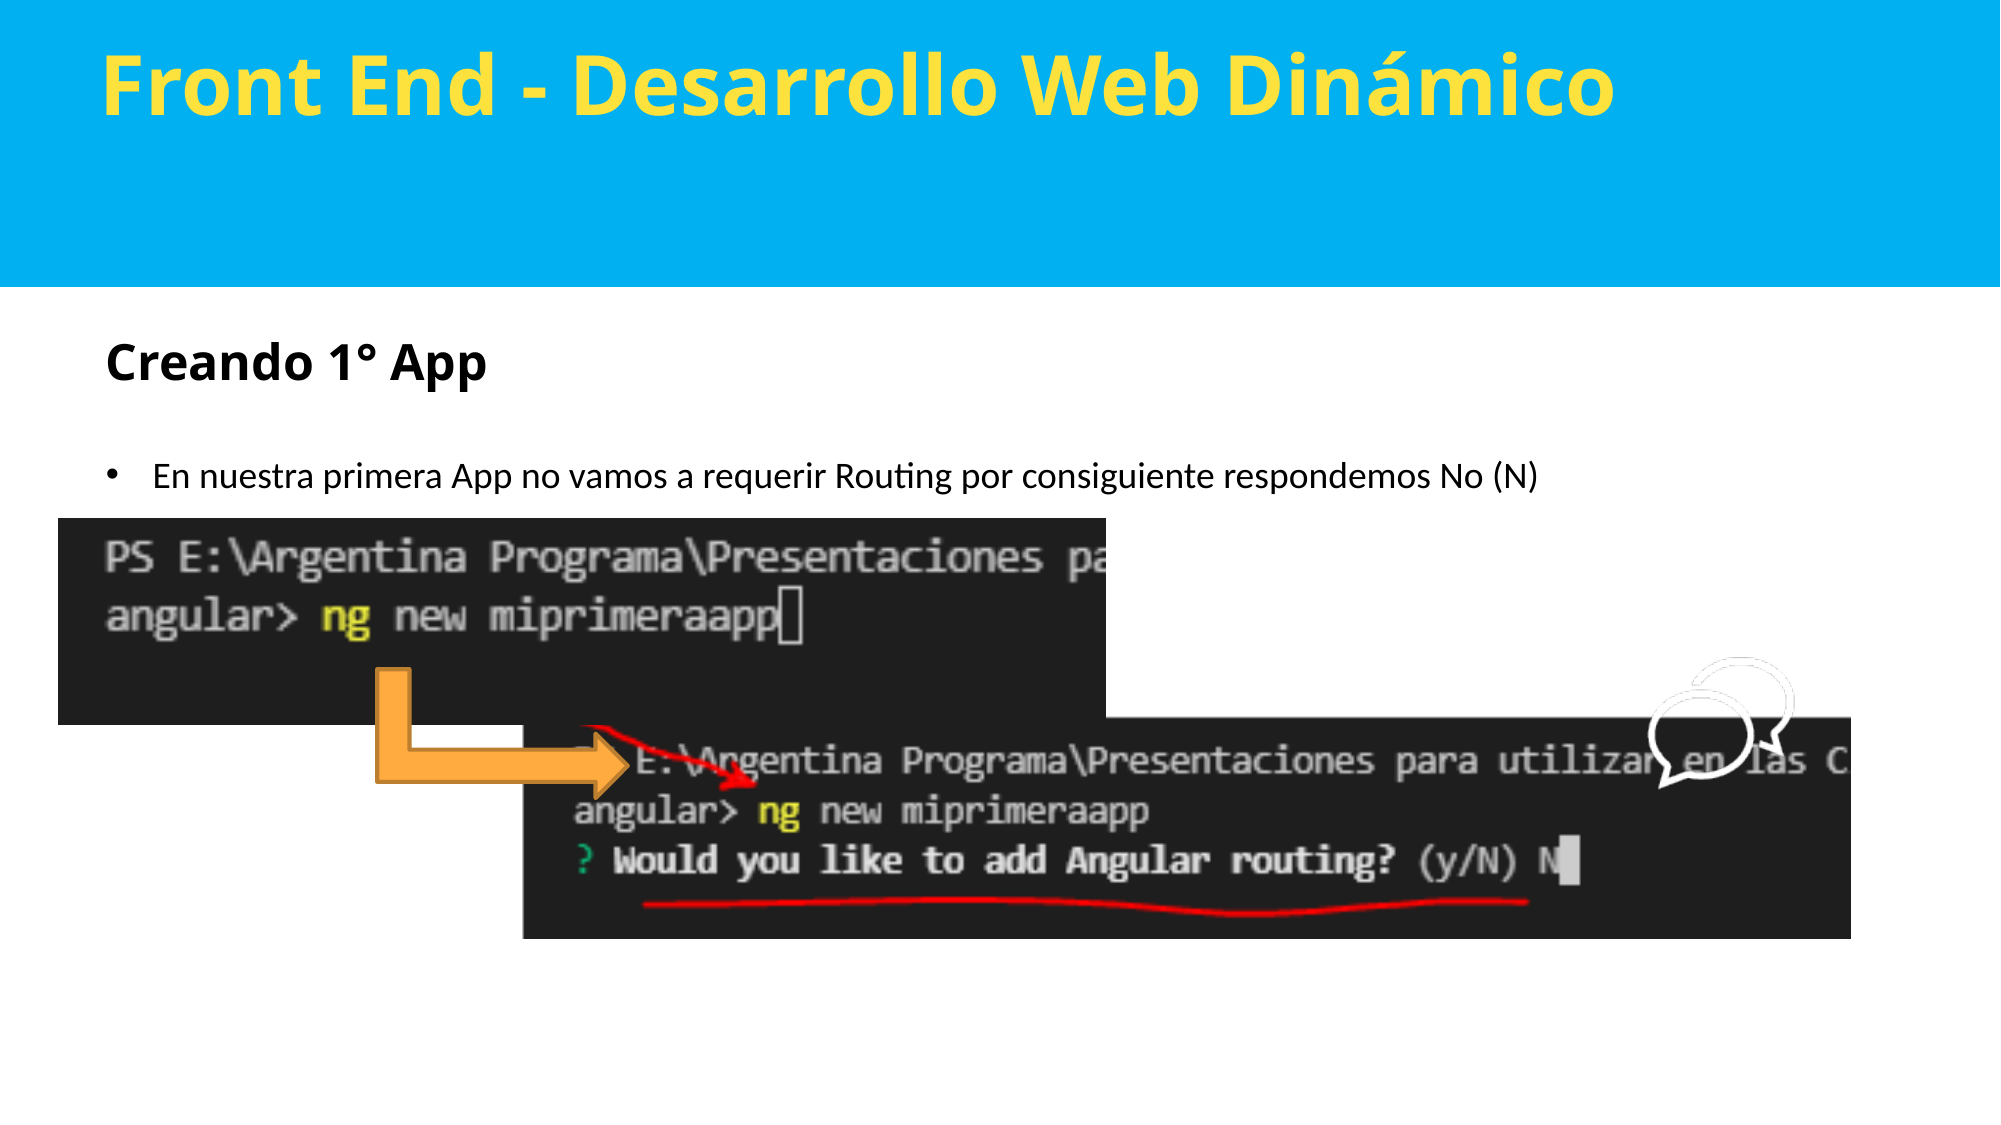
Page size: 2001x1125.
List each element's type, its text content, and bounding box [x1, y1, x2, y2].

text_box [375, 732, 477, 784]
picture [58, 517, 1852, 940]
text_box Creando 1° App En nuestra primera App no vamos a requerir Routing por consiguiente respondemos No (N) [85, 288, 1912, 538]
text_box [0, 0, 2000, 287]
text_box Front End - Desarrollo Web Dinámico [92, 24, 1901, 222]
